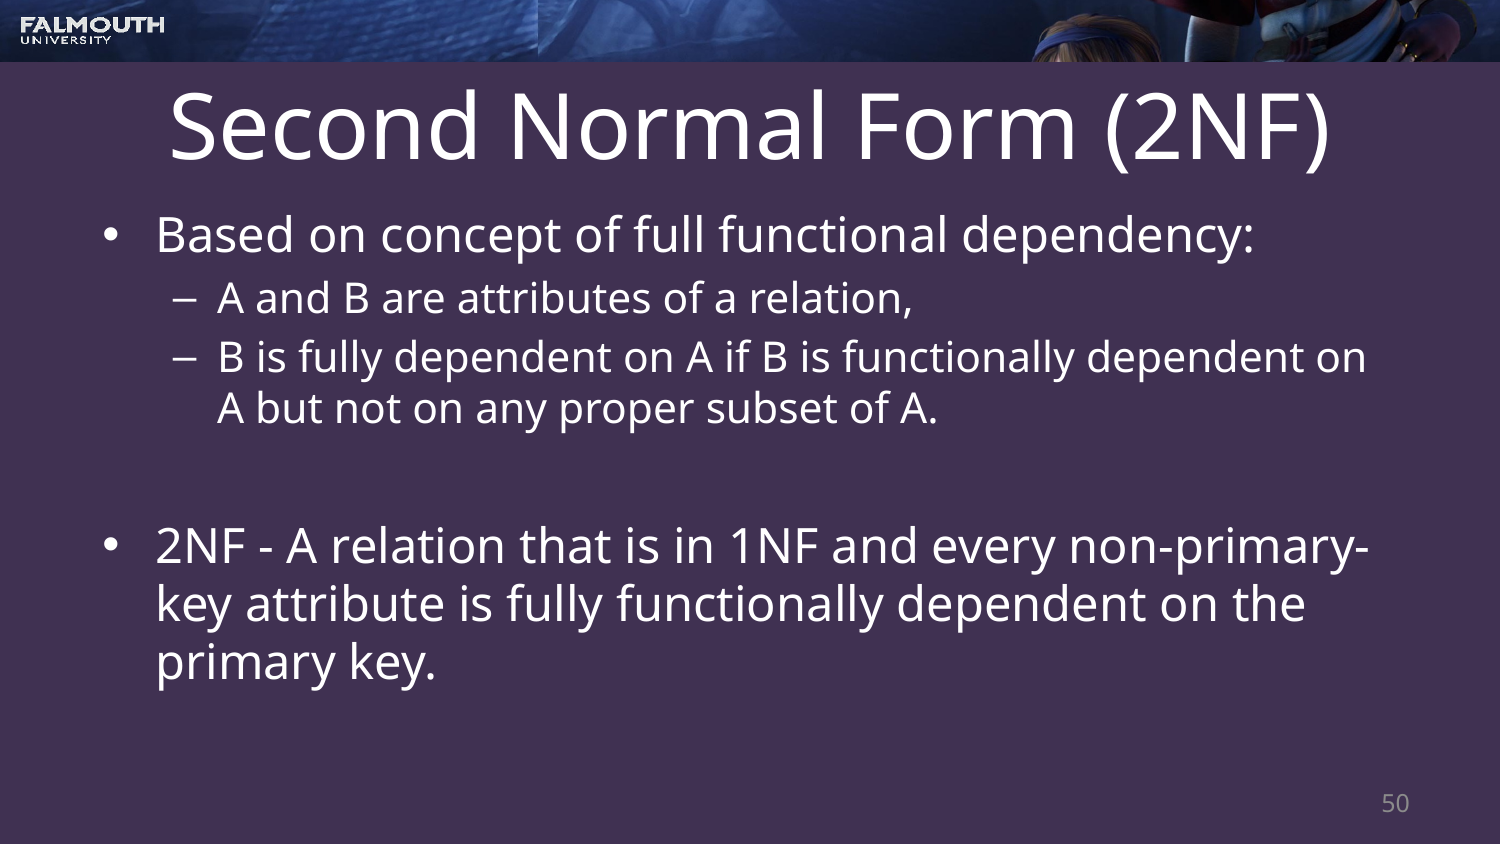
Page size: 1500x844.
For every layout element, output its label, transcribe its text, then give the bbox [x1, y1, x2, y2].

title Second Normal Form (2NF) [75, 52, 1425, 194]
picture [0, 0, 1500, 62]
slide_number 50 [1074, 782, 1425, 827]
list Based on concept of full functional dependency: A and B are attributes of a relation, B is fully dependent on A if B is functionally dependent on A but not on any proper subset of A. 2NF - A relation that is in 1NF and every non-primary-key attribute is fully functionally dependent on the primary key. [87, 196, 1388, 704]
